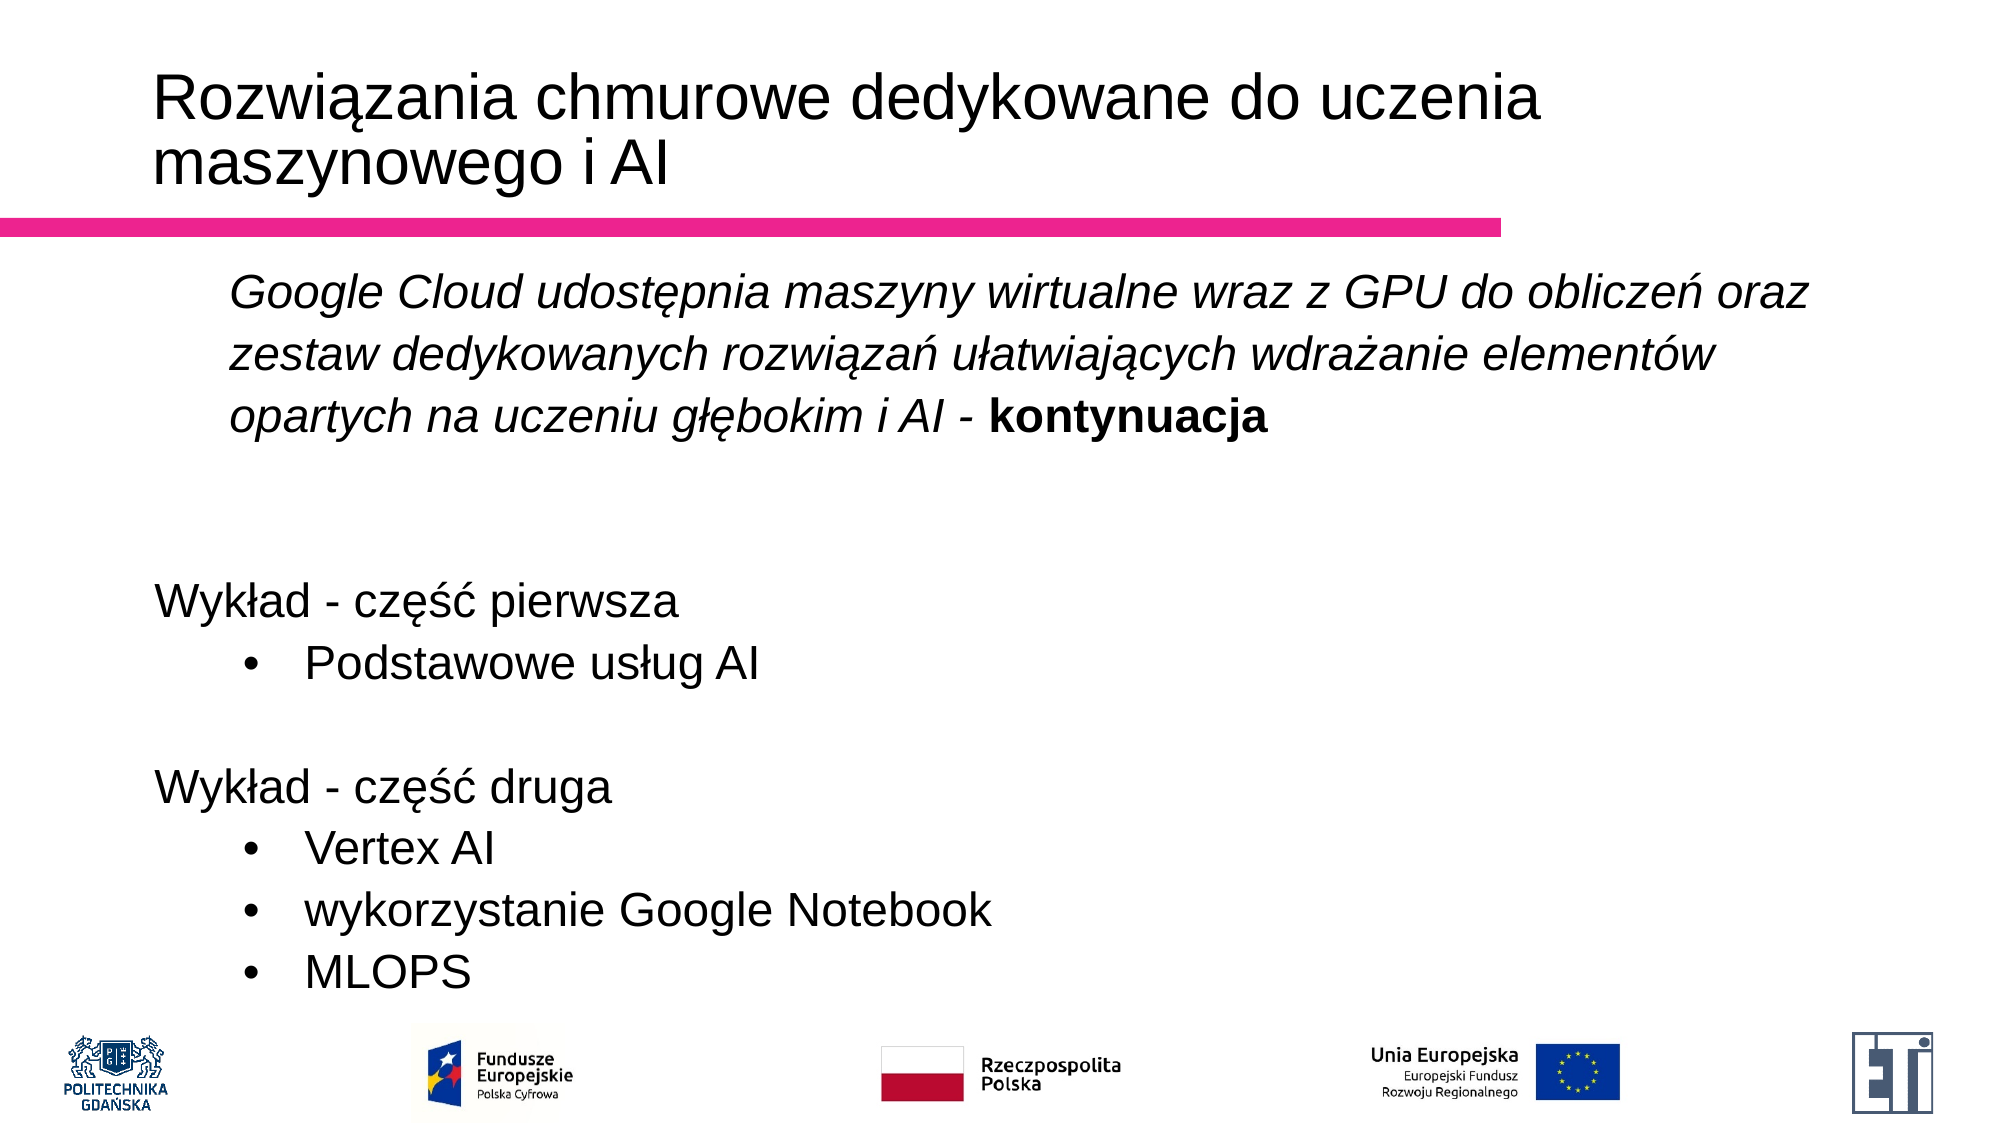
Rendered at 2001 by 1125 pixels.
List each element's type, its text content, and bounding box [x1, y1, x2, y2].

list Google Cloud udostępnia maszyny wirtualne wraz z GPU do obliczeń oraz zestaw dedykowanych rozwiązań ułatwiających wdrażanie elementów opartych na uczeniu głębokim i AI - kontynuacja Wykład - część pierwsza Podstawowe usług AI Wykład - część druga Vertex AI wykorzystanie Google Notebook MLOPS [139, 249, 1865, 1014]
picture [411, 1023, 589, 1123]
title Rozwiązania chmurowe dedykowane do uczenia maszynowego i AI [137, 59, 1863, 206]
picture [1852, 1032, 1934, 1114]
picture [862, 1027, 1138, 1119]
picture [1353, 1025, 1638, 1118]
picture [36, 1016, 196, 1125]
